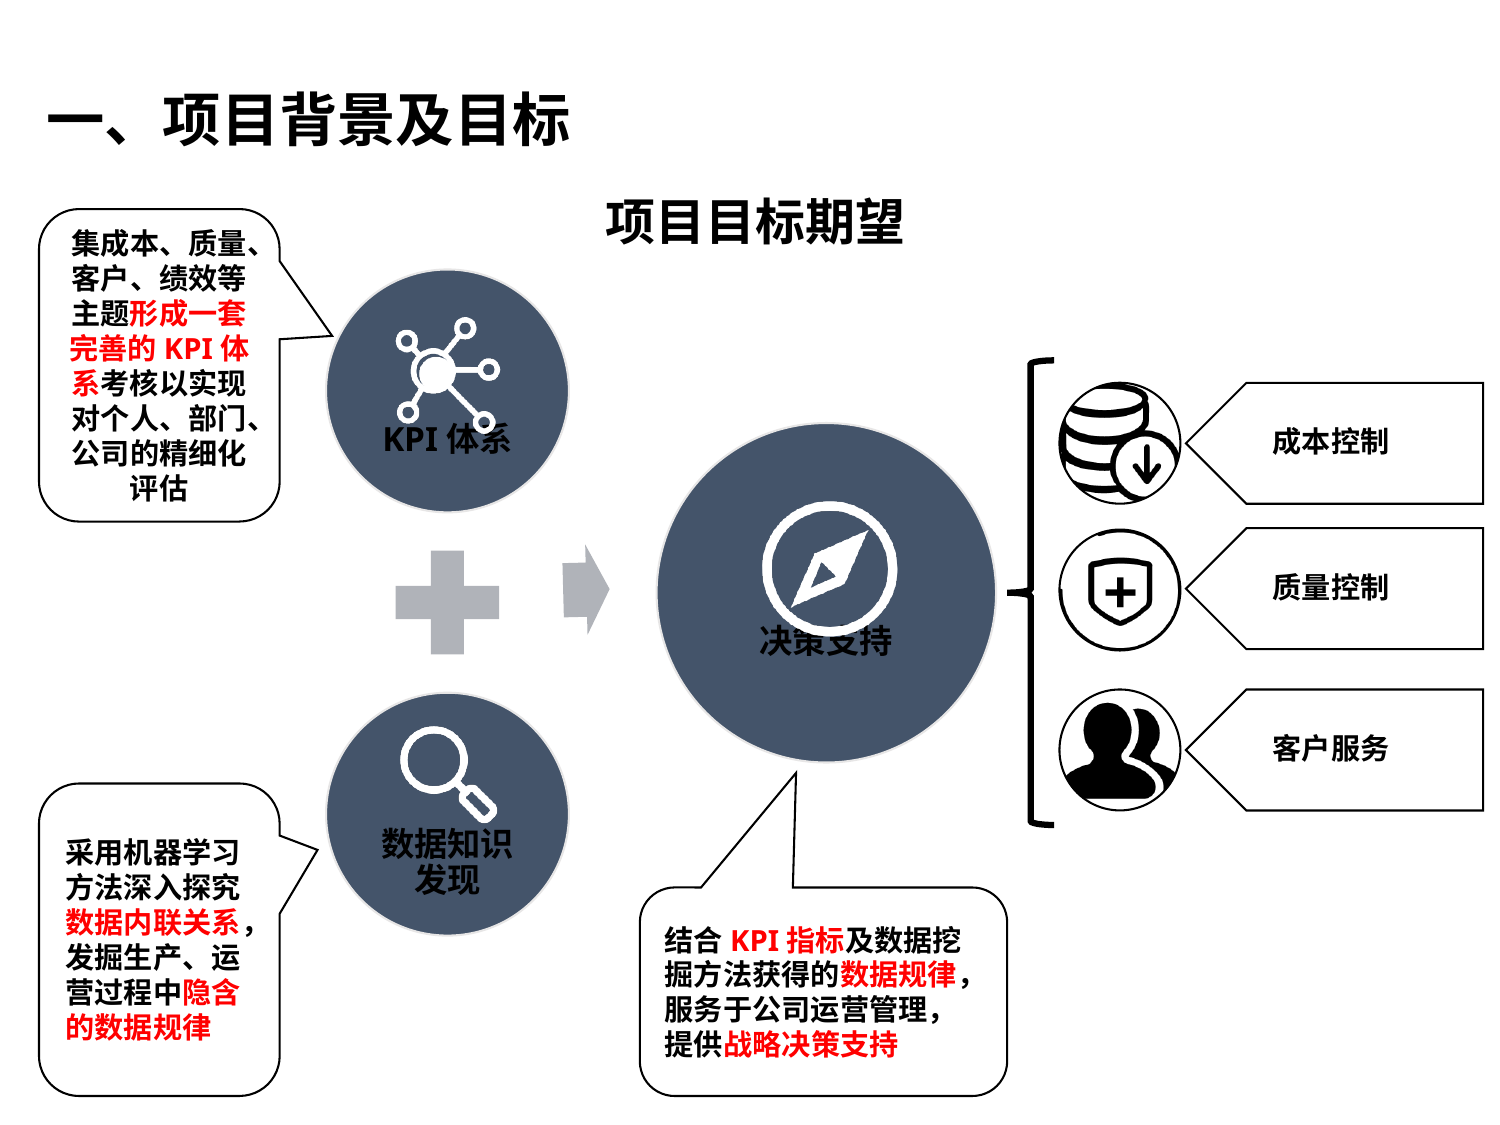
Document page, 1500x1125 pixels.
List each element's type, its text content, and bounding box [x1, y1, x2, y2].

picture [752, 491, 907, 646]
text_box 采用机器学习方法深入探究数据内联关系，发掘生产、运营过程中隐含的数据规律。 [37, 782, 281, 1098]
text_box 集成本、质量、客户、绩效等主题形成一套完善的KPI体系考核以实现对个人、部门、公司的精细化评估 [37, 208, 287, 523]
picture [391, 717, 506, 832]
picture [375, 302, 520, 448]
text_box 结合KPI指标及数据挖掘方法获得的数据规律，服务于公司运营管理，提供战略决策支持 [638, 936, 1009, 1098]
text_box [1059, 375, 1500, 811]
text_box 一、项目背景及目标 [31, 41, 1480, 168]
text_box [190, 269, 1191, 936]
text_box 项目目标期望 [314, 183, 1197, 258]
